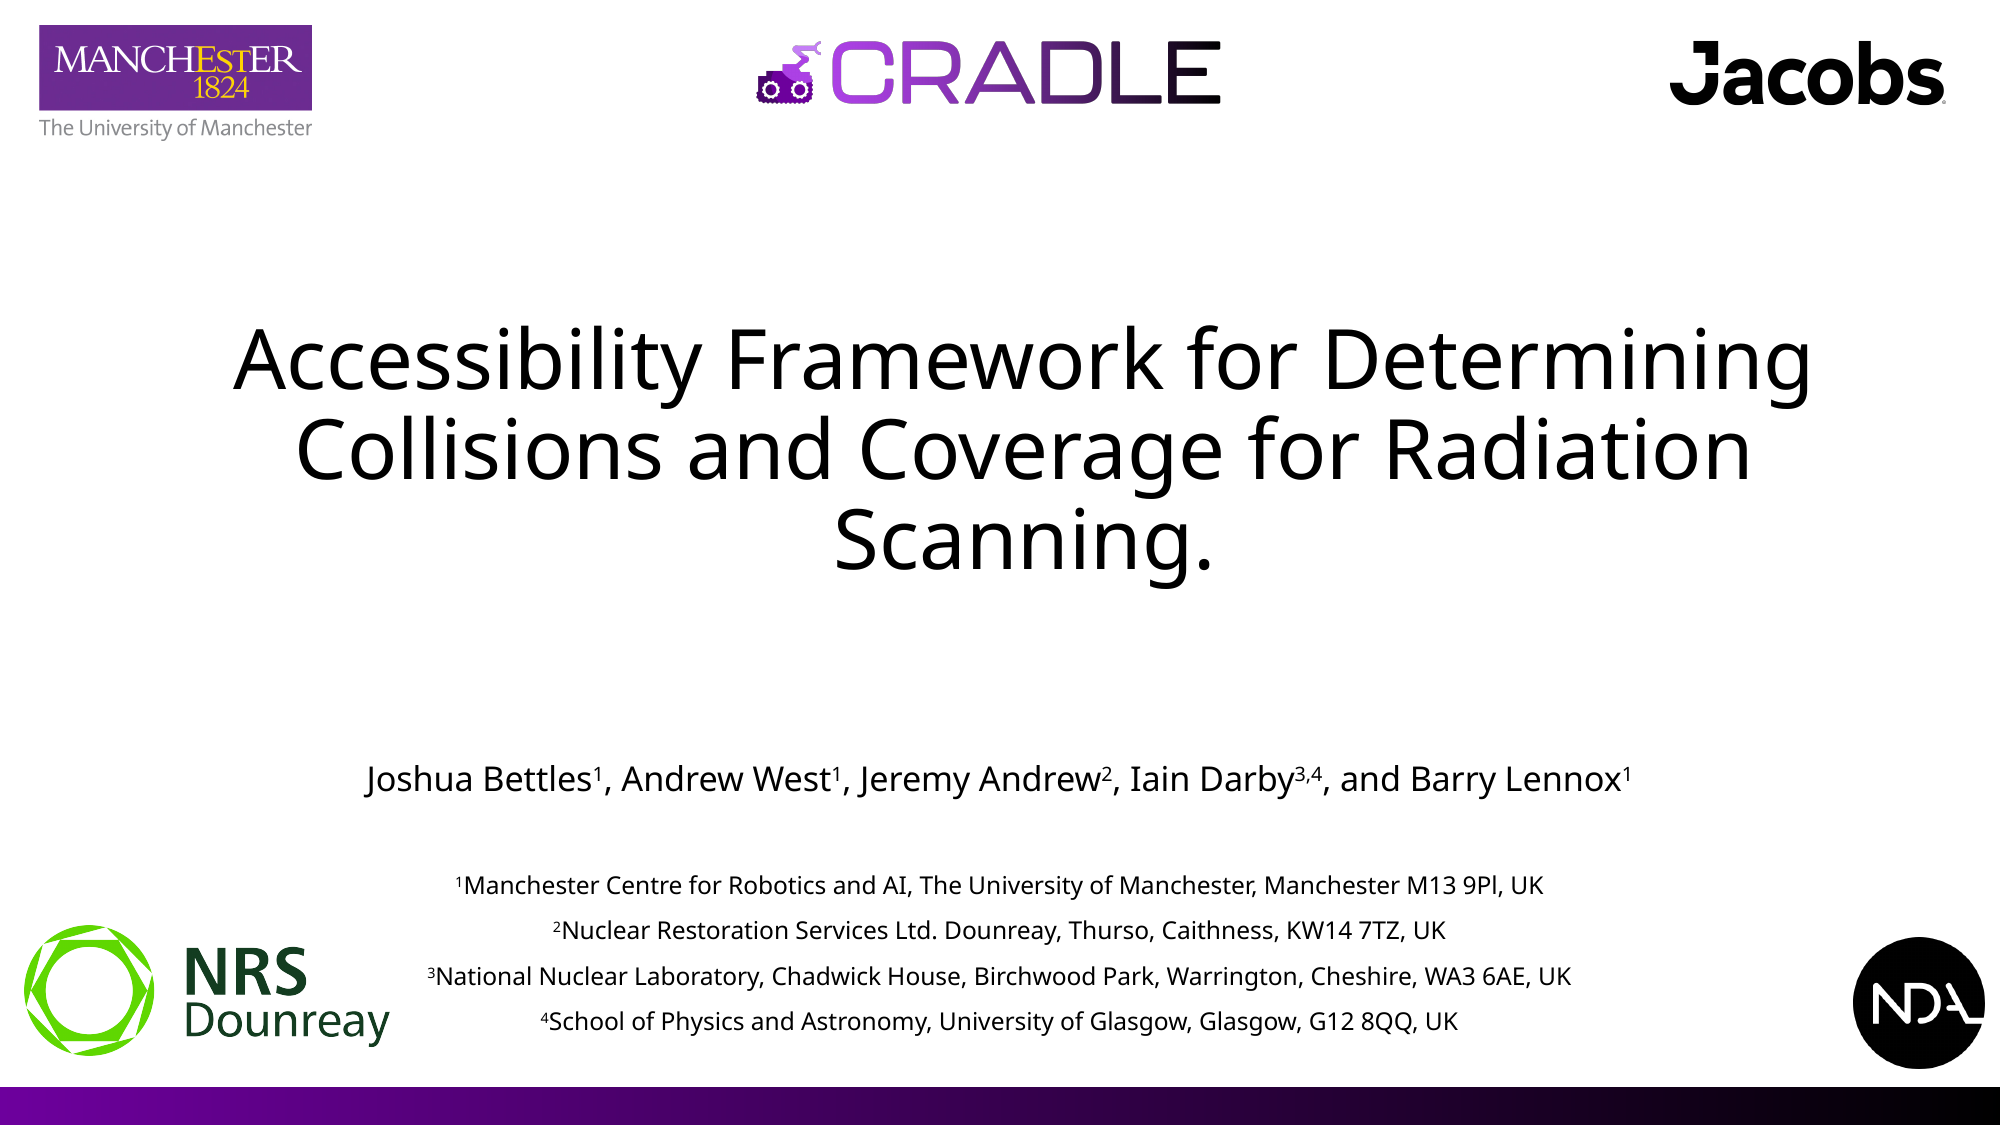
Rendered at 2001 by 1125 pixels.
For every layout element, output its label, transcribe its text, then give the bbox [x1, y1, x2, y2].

title Accessibility Framework for Determining Collisions and Coverage for Radiation Scanning. [203, 195, 1847, 588]
picture [24, 925, 390, 1056]
picture [725, 0, 1254, 141]
subtitle Joshua Bettles1, Andrew West1, Jeremy Andrew2, Iain Darby3,4, and Barry Lennox1 1Manchester Centre for Robotics and AI, The University of Manchester, Manchester M13 9Pl, UK 2Nuclear Restoration Services Ltd. Dounreay, Thurso, Caithness, KW14 7TZ, UK 3National Nuclear Laboratory, Chadwick House, Birchwood Park, Warrington, Cheshire, WA3 6AE, UK 4School of Physics and Astronomy, University of Glasgow, Glasgow, G12 8QQ, UK [249, 590, 1750, 1041]
picture [1668, 39, 1950, 107]
text_box [974, 537, 1025, 588]
picture [39, 25, 312, 141]
picture [1853, 937, 1985, 1069]
